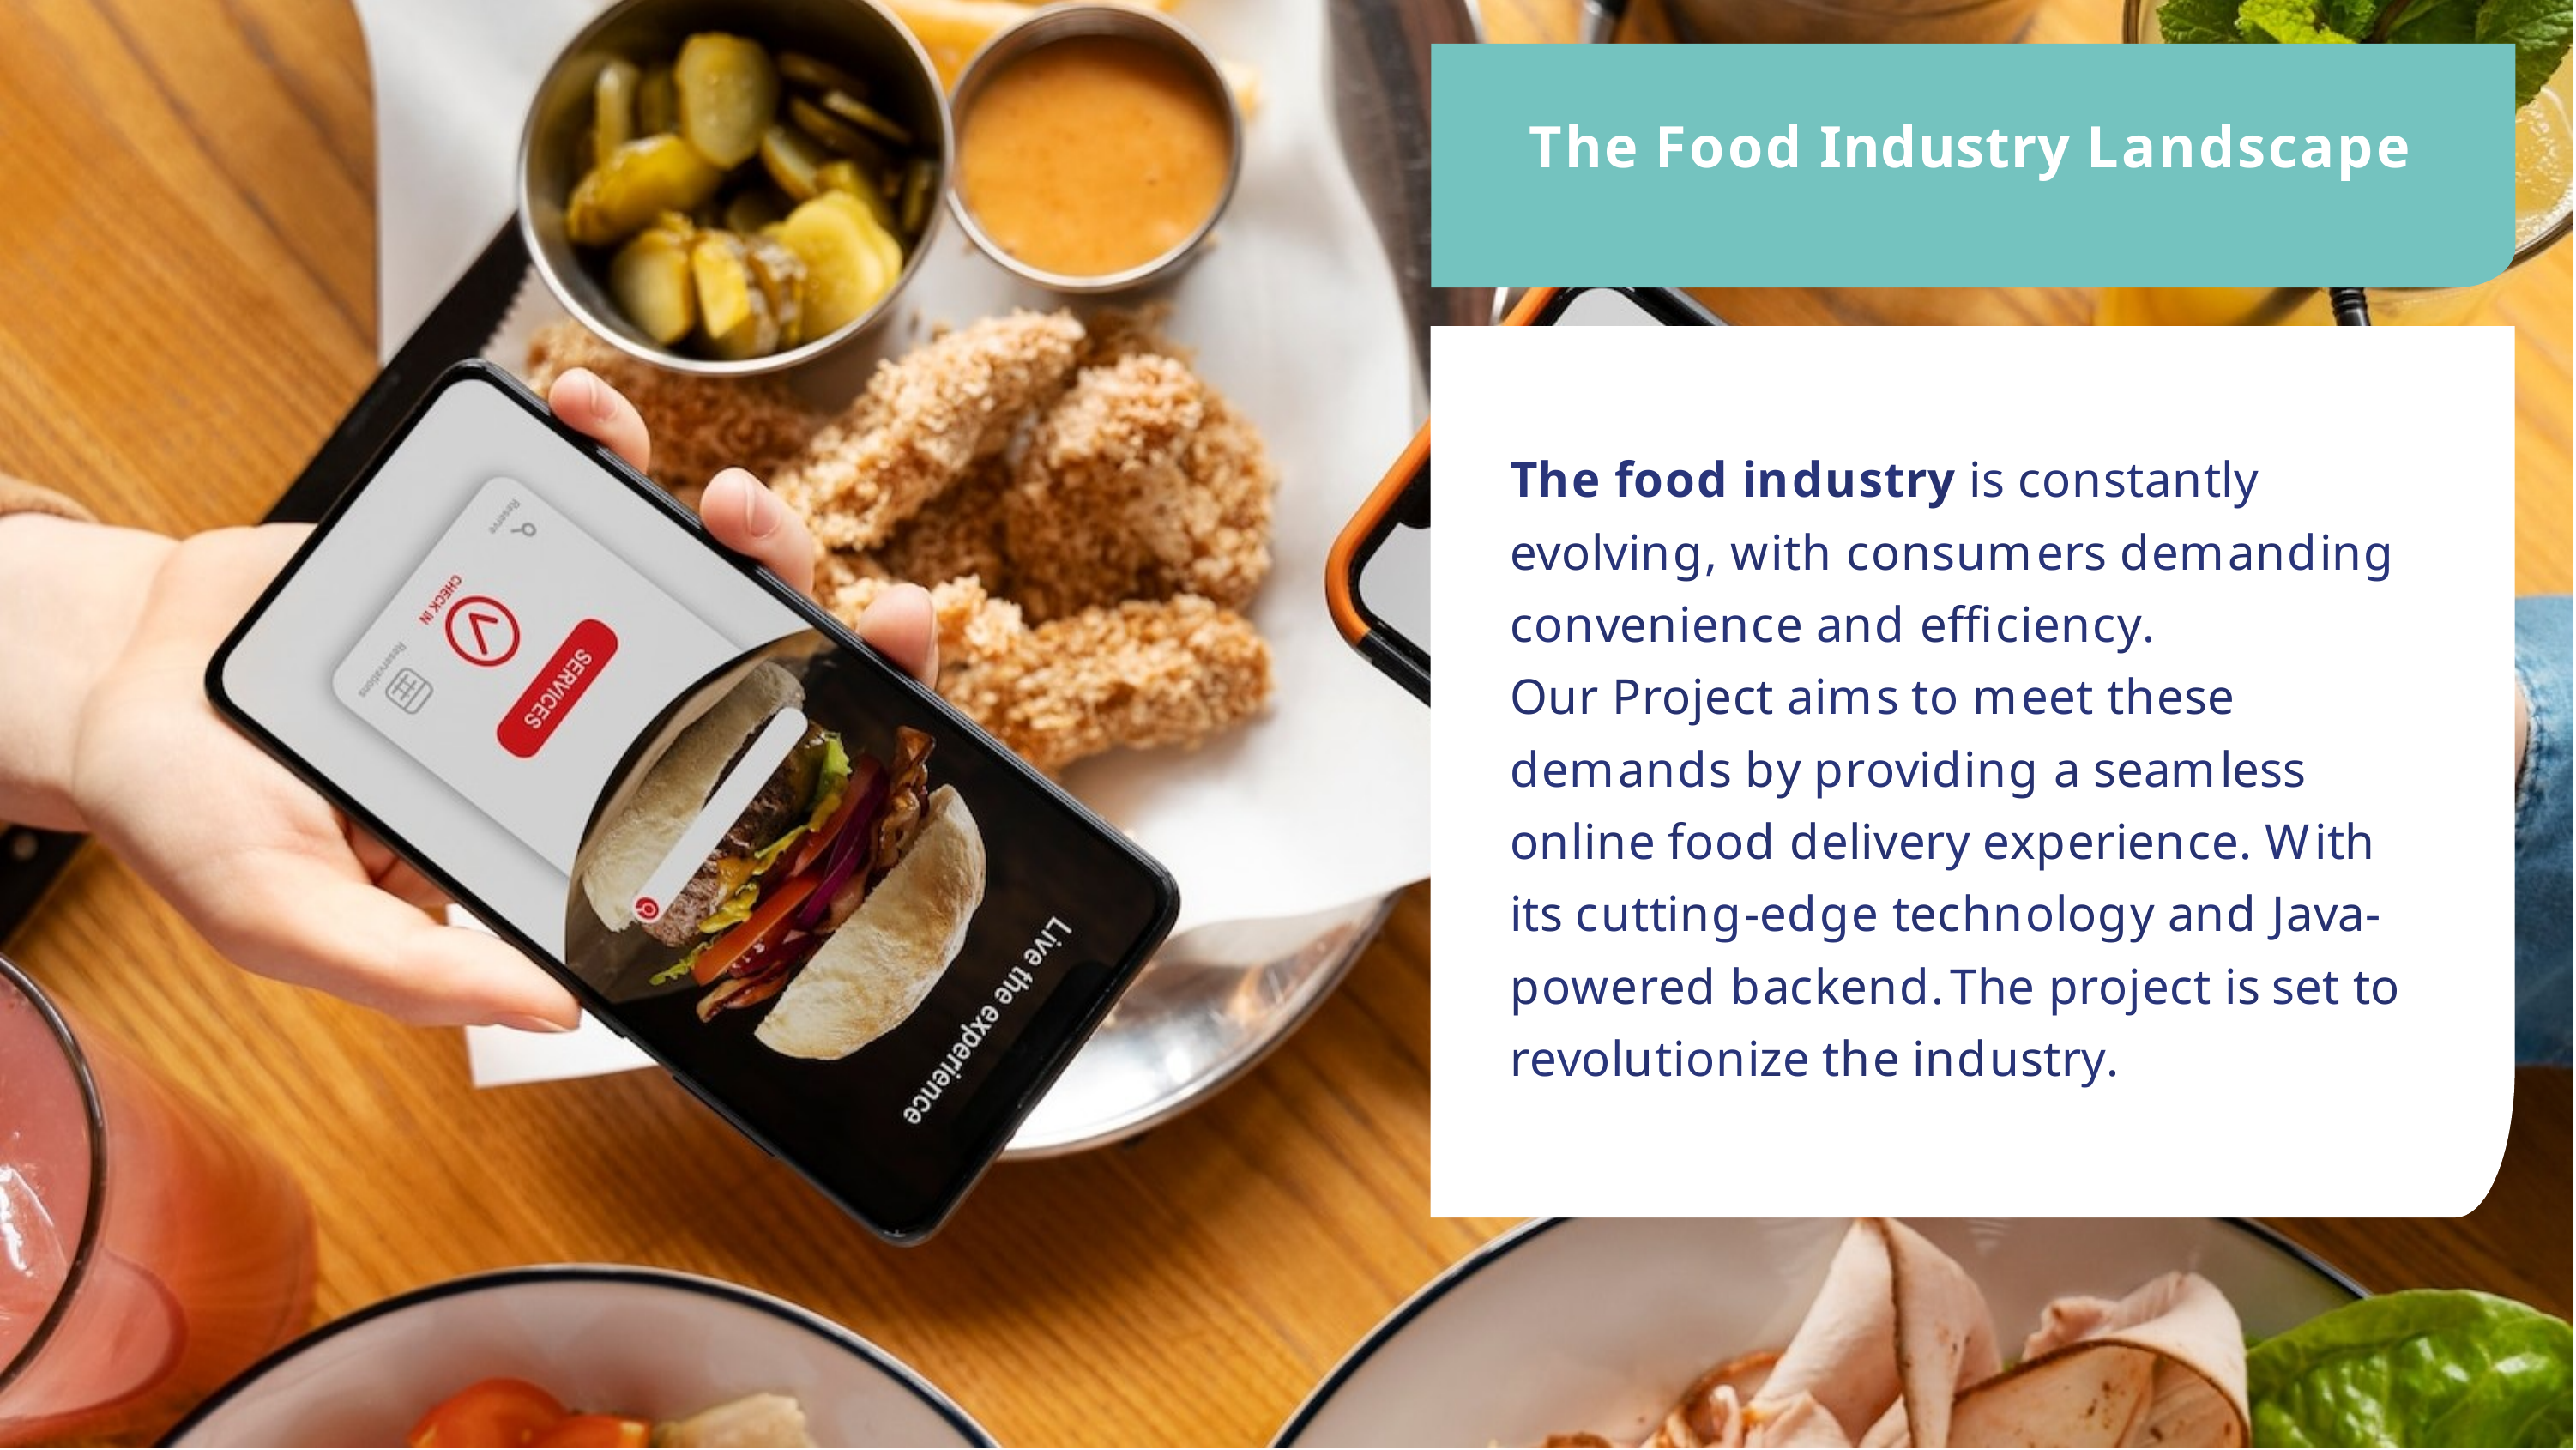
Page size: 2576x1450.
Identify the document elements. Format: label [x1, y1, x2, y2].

text_box [0, 0, 2574, 1448]
